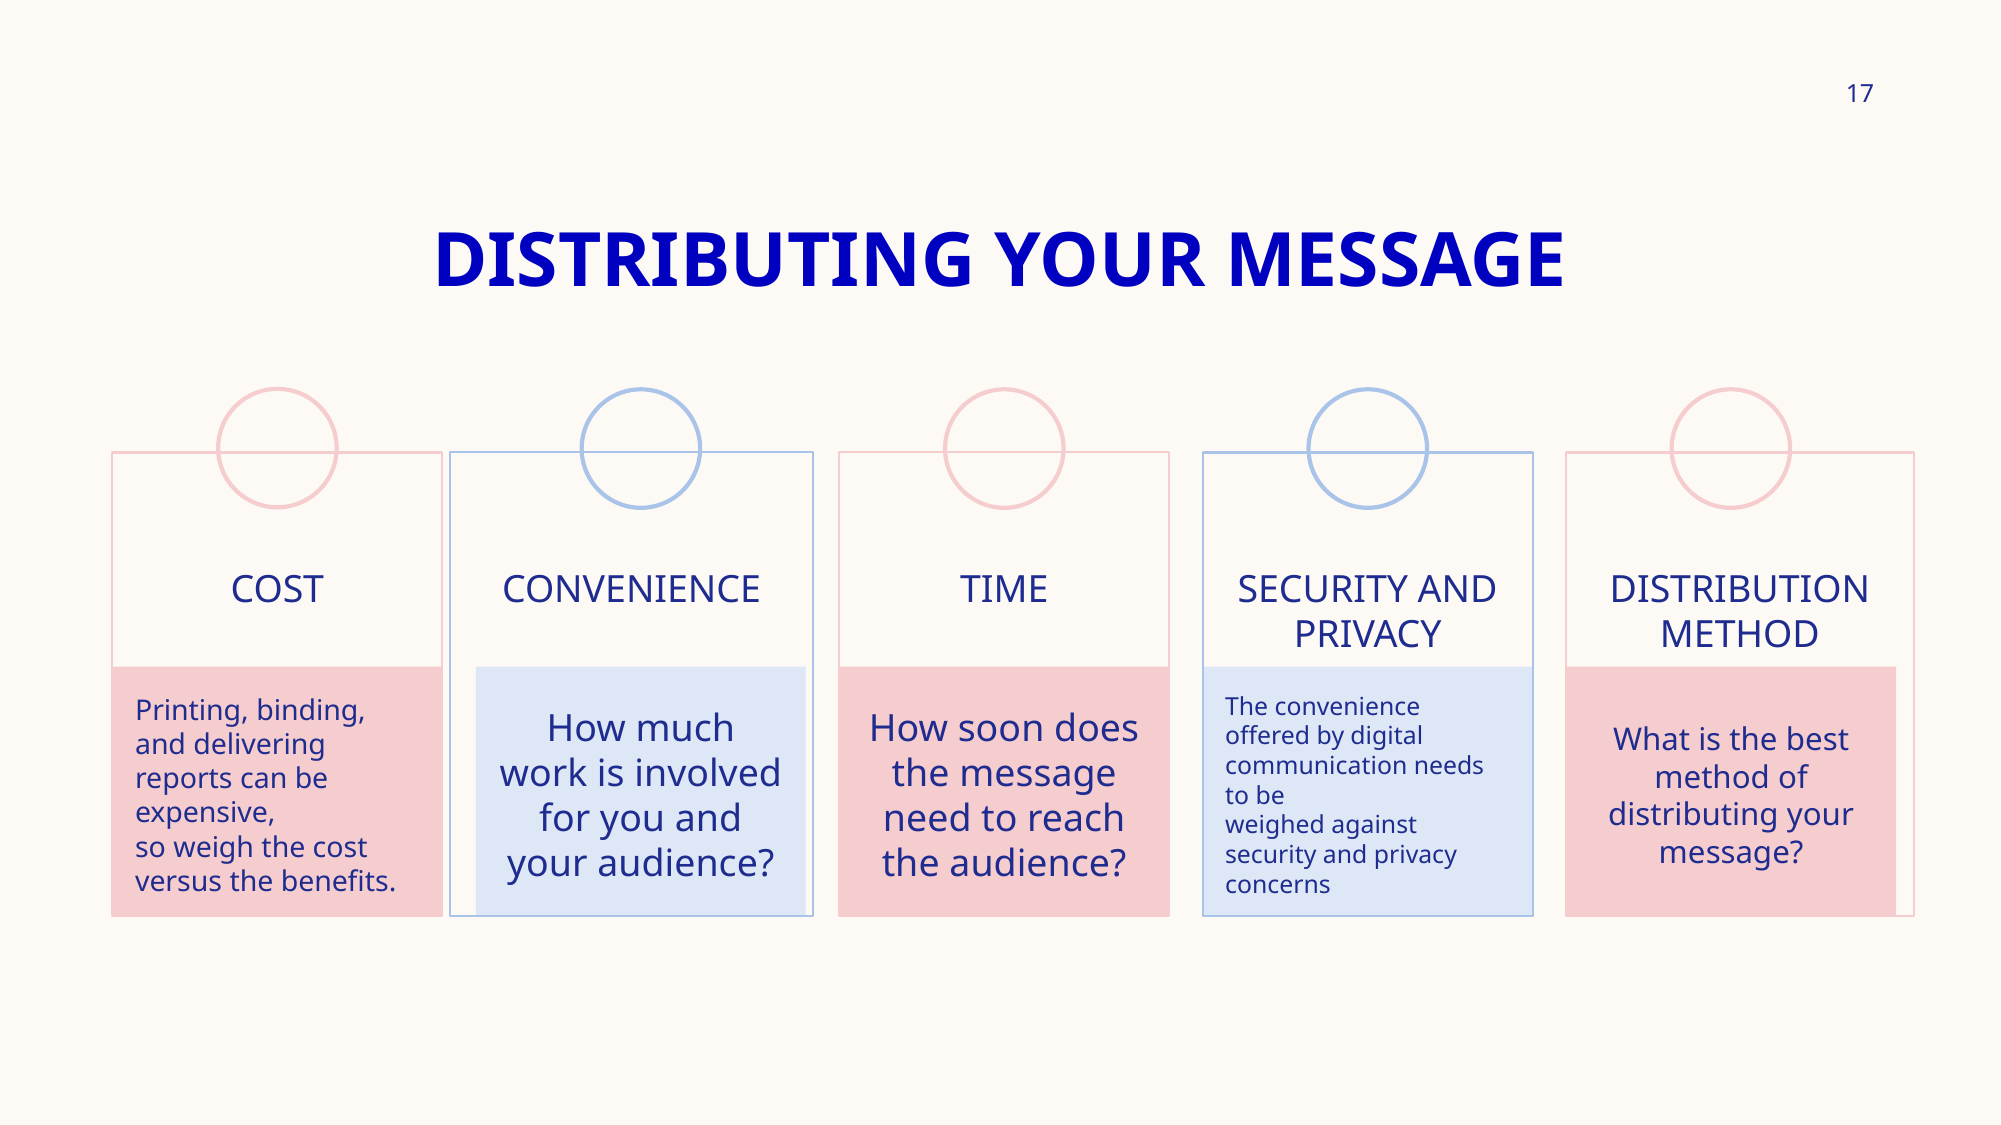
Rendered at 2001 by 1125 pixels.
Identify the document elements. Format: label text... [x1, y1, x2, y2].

slide_number 17 [1712, 75, 1875, 116]
picture [1673, 390, 1789, 506]
list Convenience [449, 451, 814, 917]
list How much work is involved for you and your audience? [483, 681, 799, 907]
list Distribution method [1565, 451, 1915, 917]
picture [1309, 390, 1426, 506]
title Distributing Your Message [124, 115, 1875, 310]
list What is the best method of distributing your message? [1573, 681, 1889, 907]
list Cost [111, 451, 443, 917]
picture [583, 390, 699, 506]
list Printing, binding, and delivering reports can be expensive, so weigh the cost versus the benefits. [119, 681, 435, 907]
list How soon does the message need to reach the audience? [846, 681, 1162, 907]
list Time [838, 451, 1170, 917]
picture [219, 390, 336, 506]
picture [946, 390, 1063, 506]
list The convenience offered by digital communication needs to be weighed against security and privacy concerns [1210, 681, 1526, 907]
list Security and privacy [1202, 451, 1534, 917]
